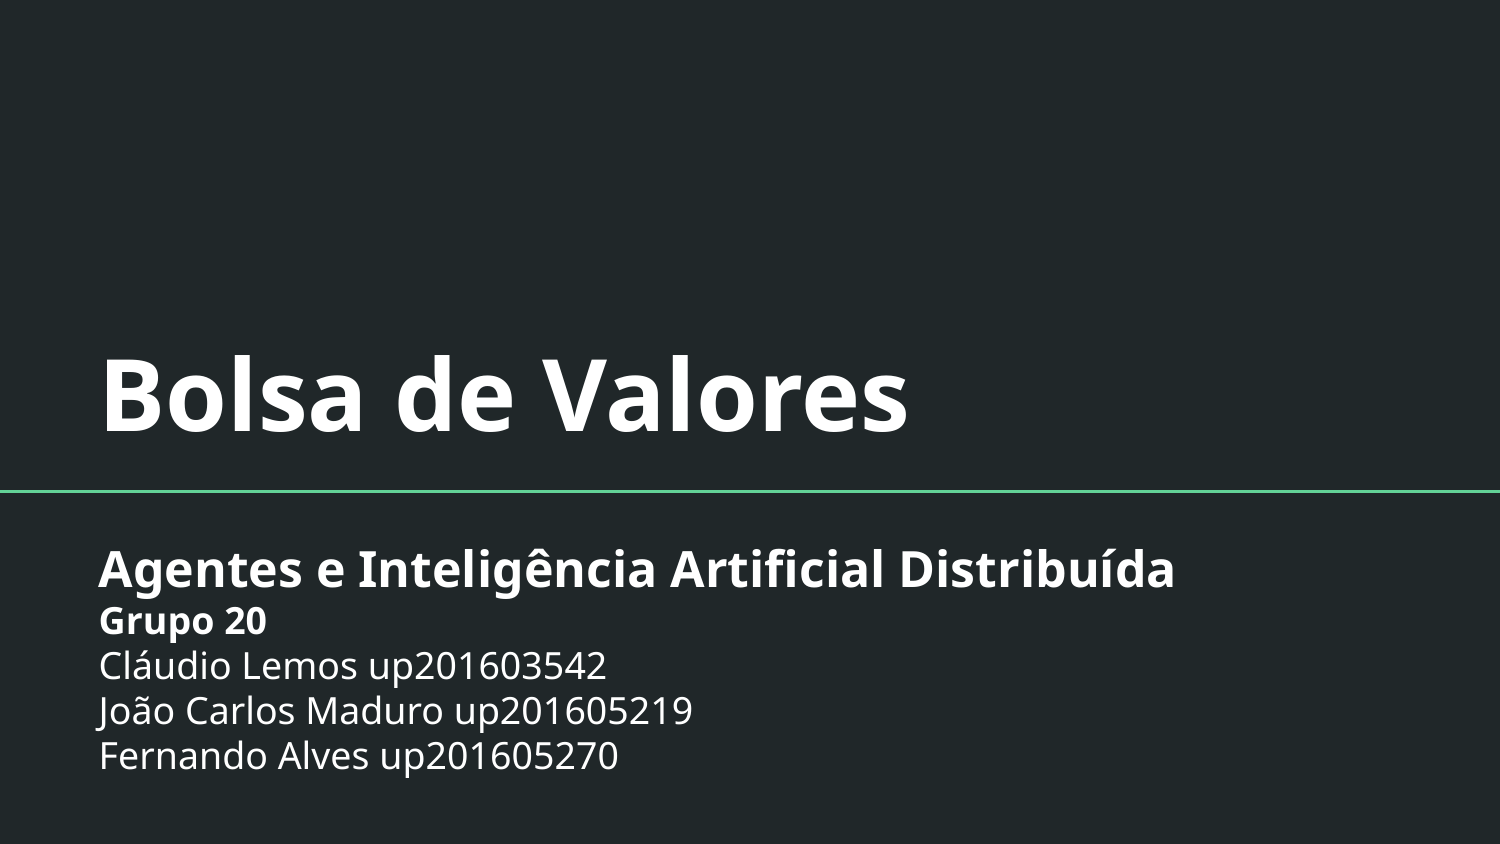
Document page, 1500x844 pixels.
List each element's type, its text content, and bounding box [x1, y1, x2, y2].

subtitle Agentes e Inteligência Artificial Distribuída Grupo 20 Cláudio Lemos up201603542 João Carlos Maduro up201605219 Fernando Alves up201605270 [83, 522, 1417, 626]
title Bolsa de Valores [83, 206, 1417, 467]
